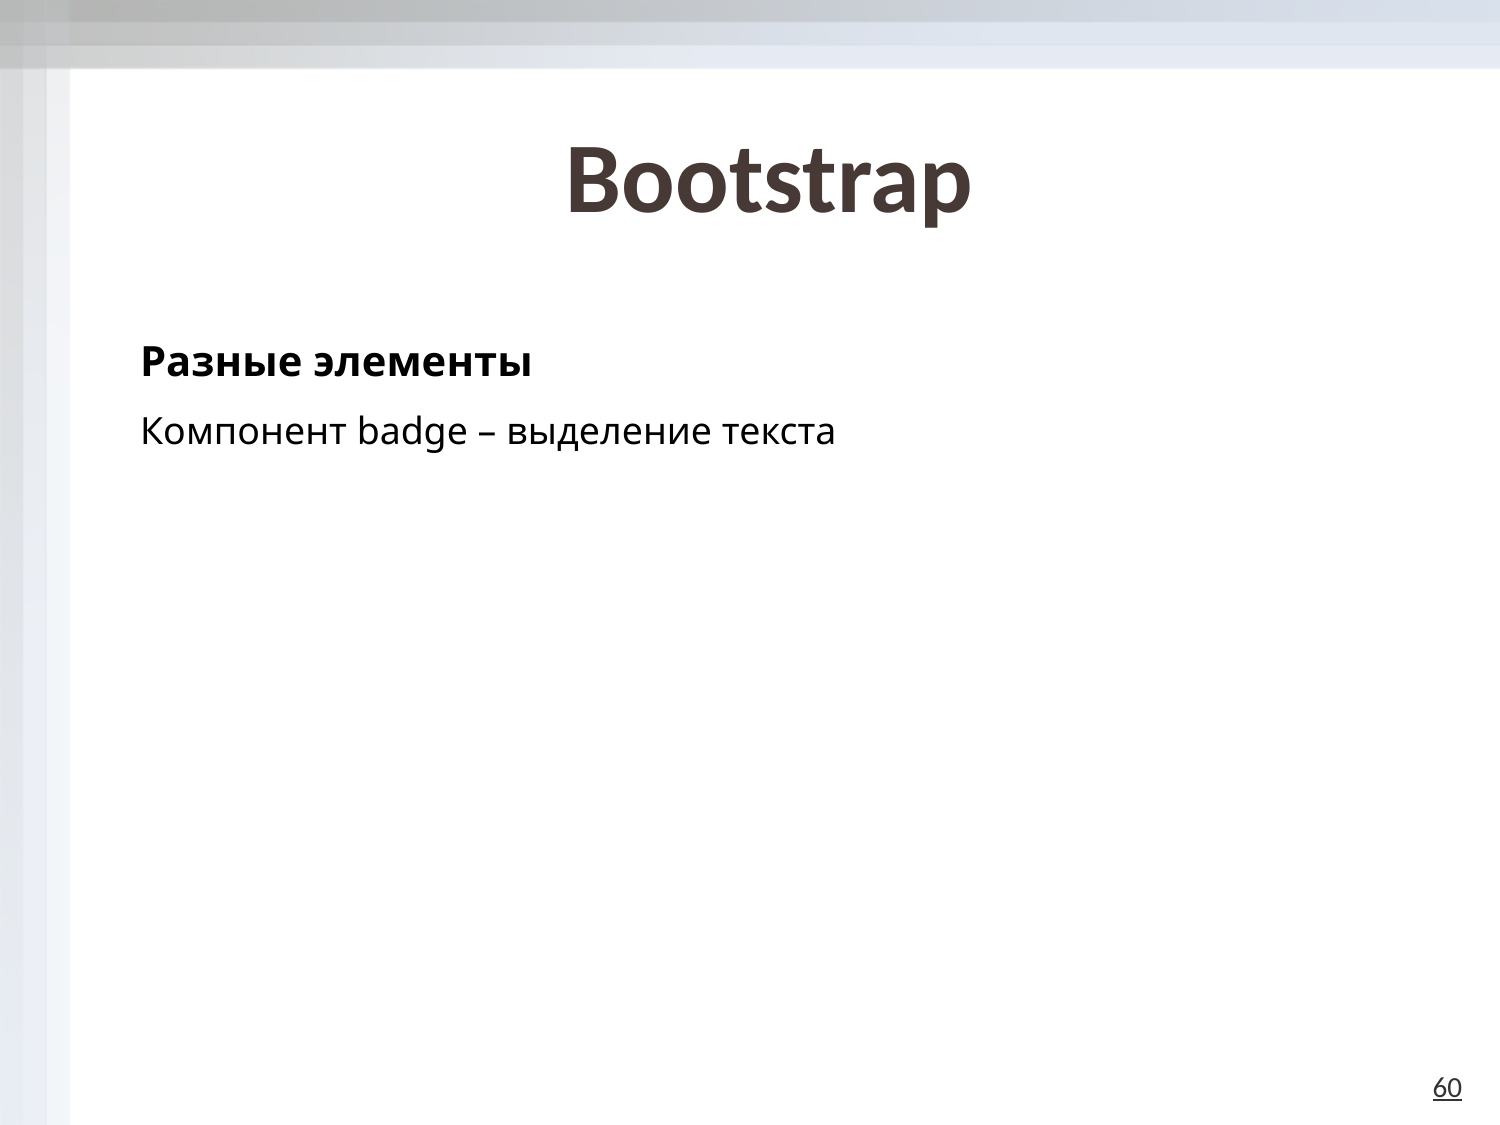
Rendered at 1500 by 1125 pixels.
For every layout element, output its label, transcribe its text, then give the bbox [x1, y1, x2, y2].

title Bootstrap [154, 90, 1385, 256]
text_box Разные элементы Компонент badge – выделение текста [125, 302, 1356, 460]
picture [0, 0, 1500, 1125]
slide_number 60 [1352, 1054, 1478, 1118]
